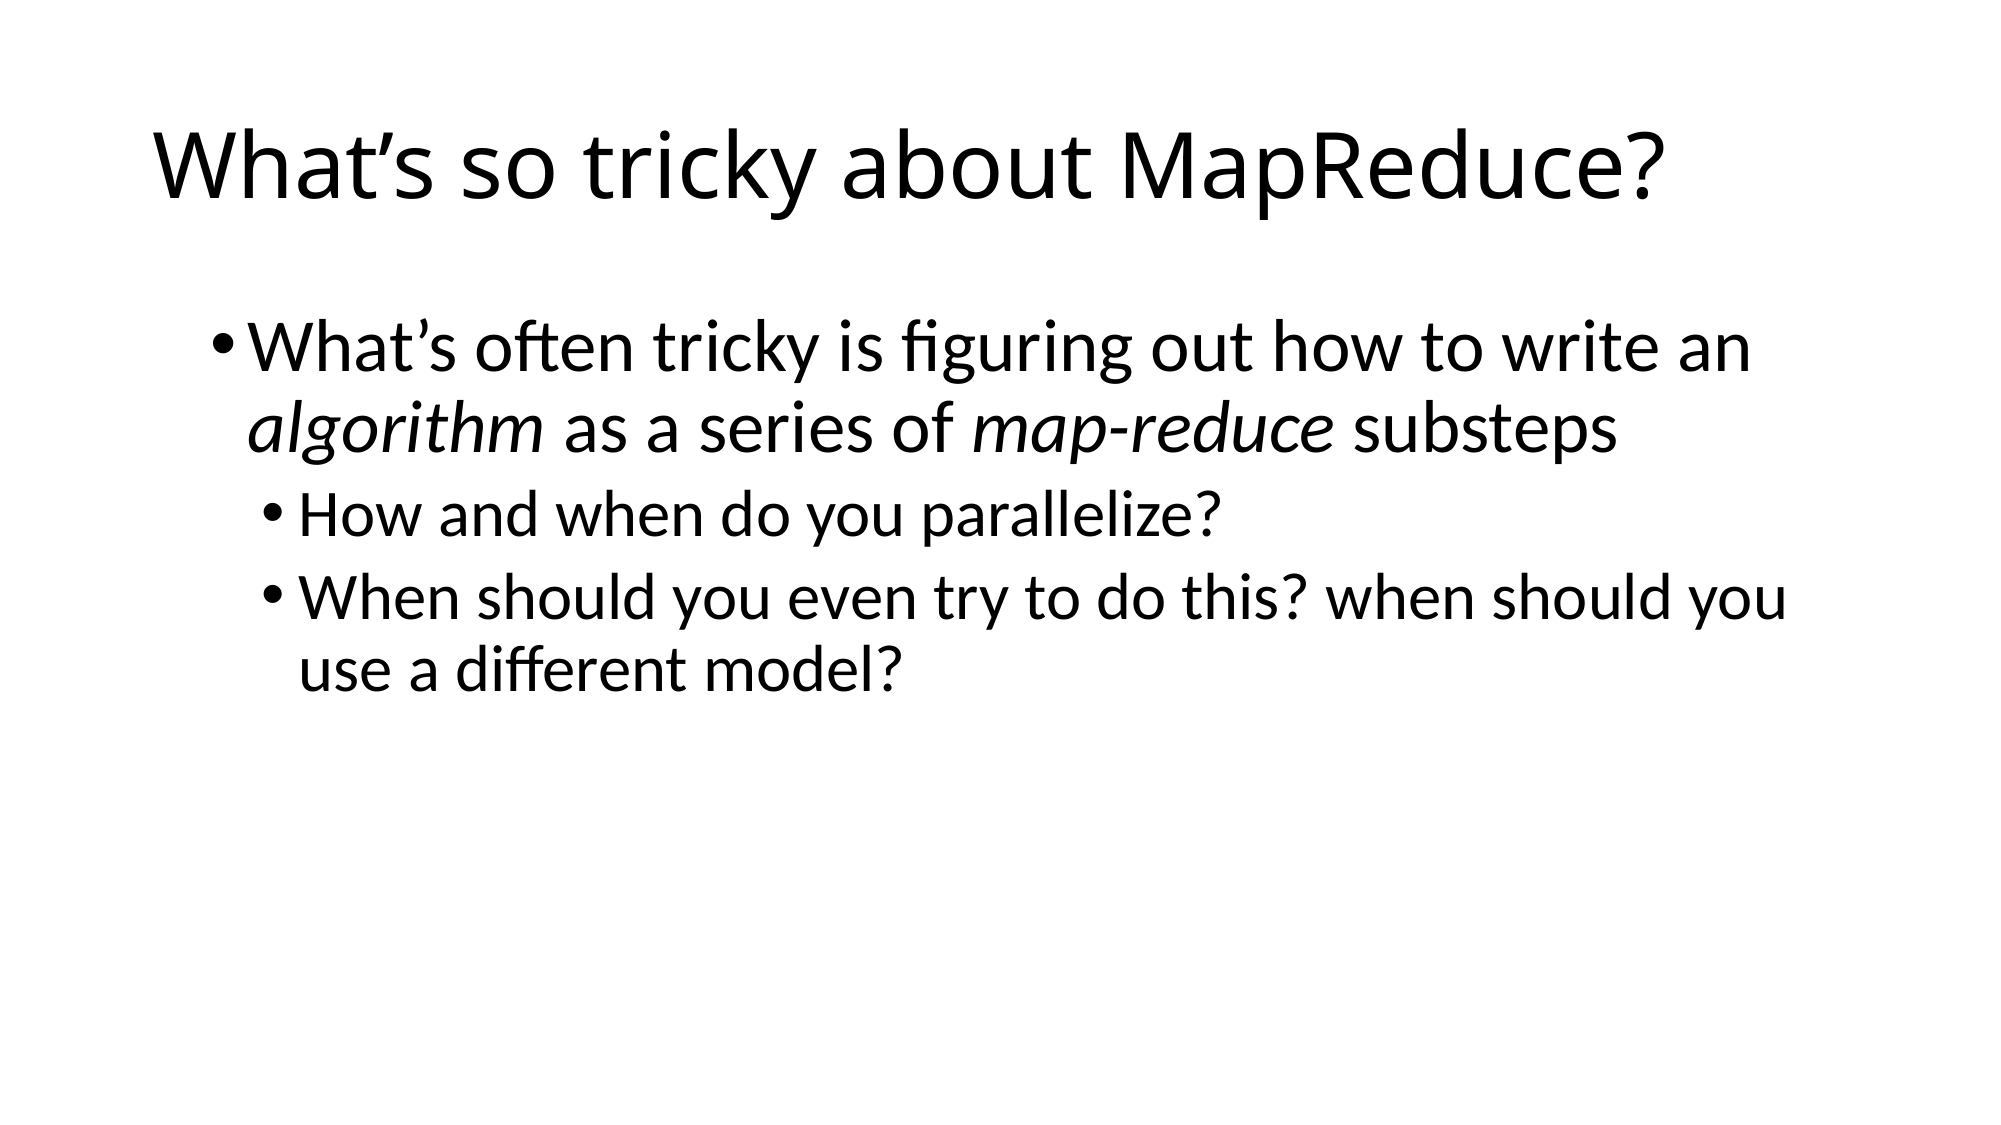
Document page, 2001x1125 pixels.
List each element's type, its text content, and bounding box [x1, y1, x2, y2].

list What’s often tricky is figuring out how to write an algorithm as a series of map-reduce substeps How and when do you parallelize? When should you even try to do this? when should you use a different model? [137, 299, 1863, 1014]
title What’s so tricky about MapReduce? [137, 59, 1863, 278]
